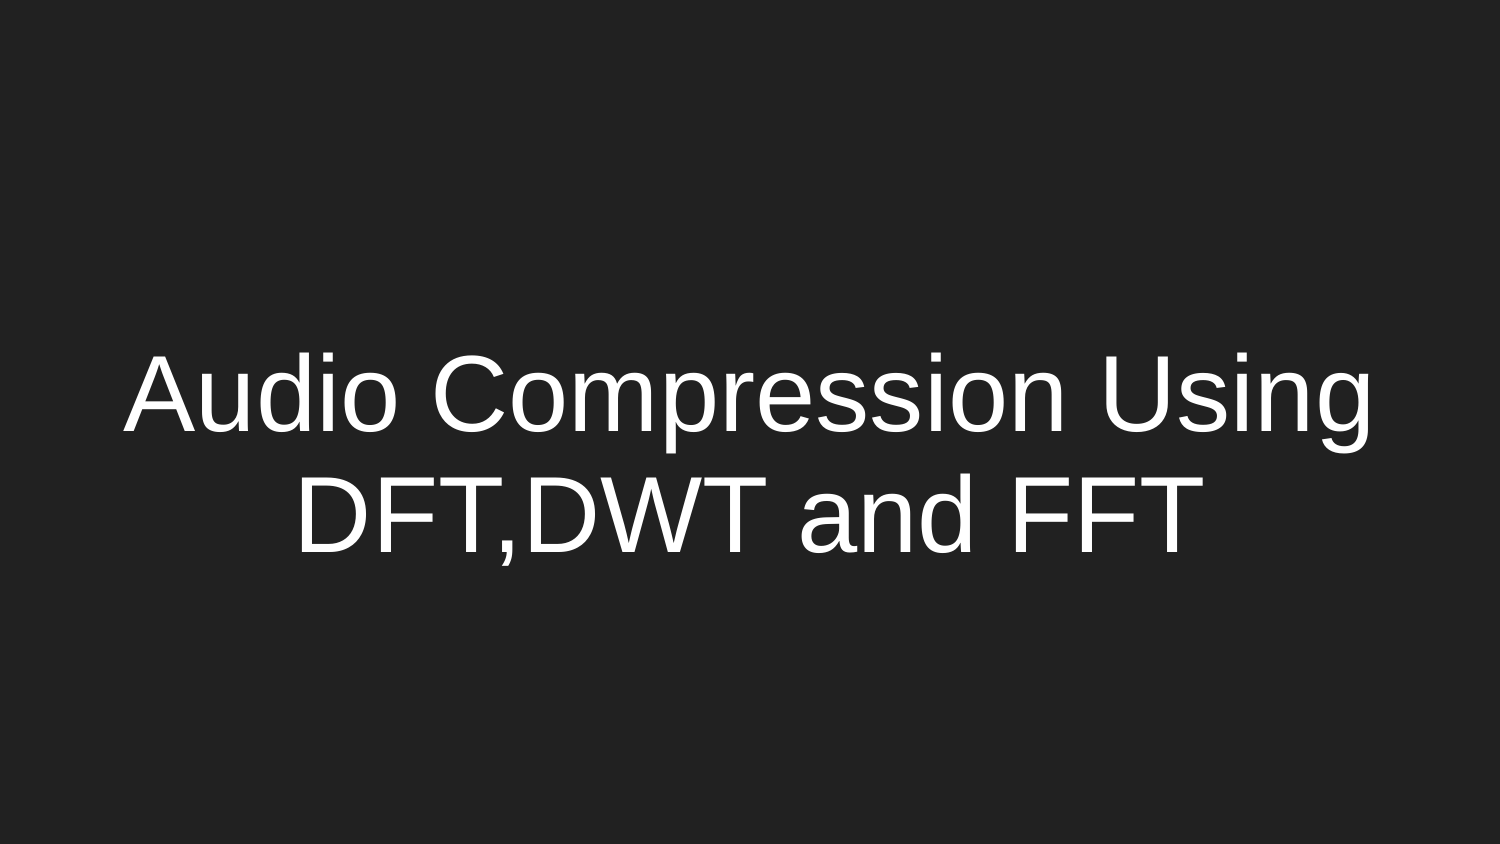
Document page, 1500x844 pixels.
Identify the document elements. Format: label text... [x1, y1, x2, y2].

title Audio Compression Using DFT,DWT and FFT [51, 253, 1449, 591]
